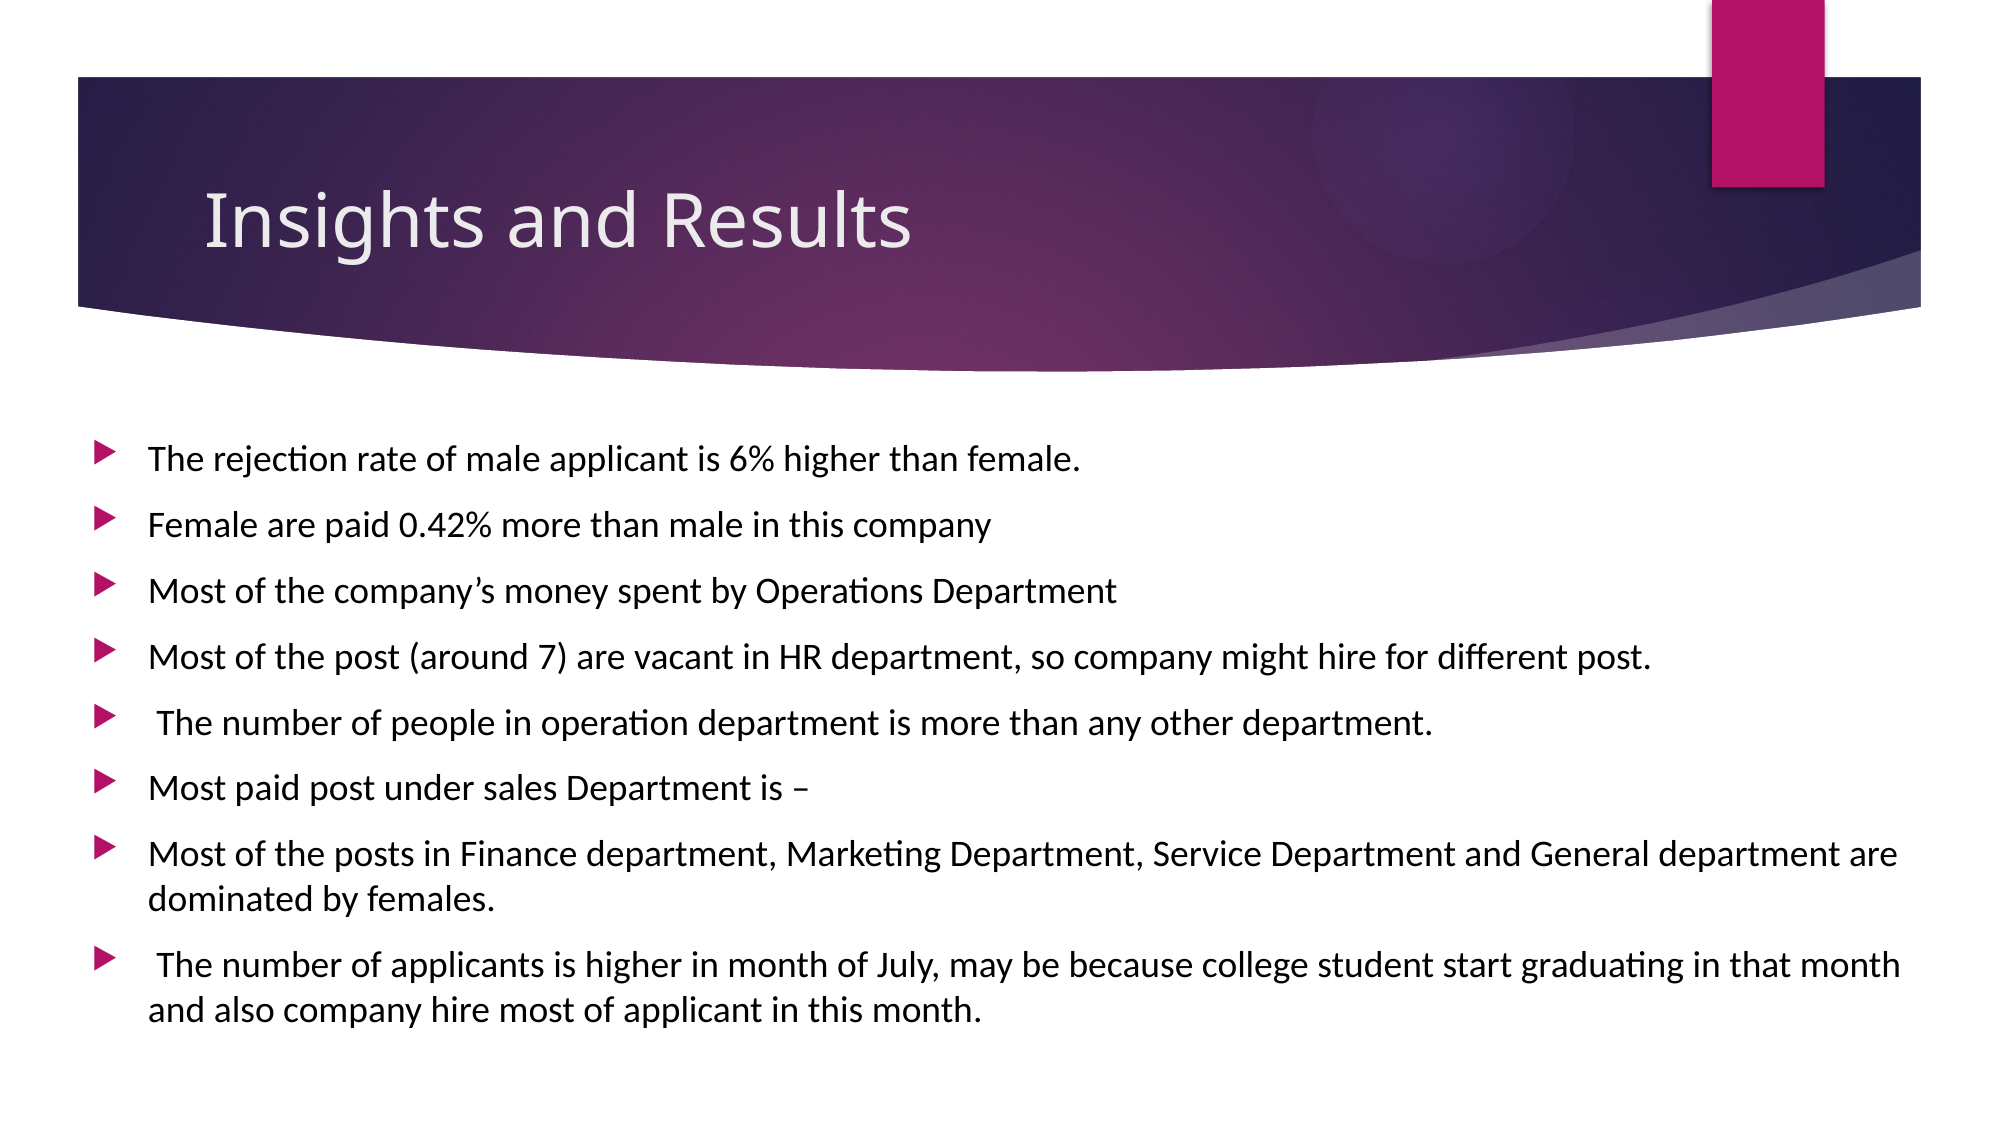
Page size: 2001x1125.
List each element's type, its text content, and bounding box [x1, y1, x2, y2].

title Insights and Results [189, 159, 1627, 276]
list The rejection rate of male applicant is 6% higher than female. Female are paid 0.42% more than male in this company Most of the company’s money spent by Operations Department Most of the post (around 7) are vacant in HR department, so company might hire for different post. The number of people in operation department is more than any other department. Most paid post under sales Department is – Most of the posts in Finance department, Marketing Department, Service Department and General department are dominated by females. The number of applicants is higher in month of July, may be because college student start graduating in that month and also company hire most of applicant in this month. [76, 294, 1920, 1067]
